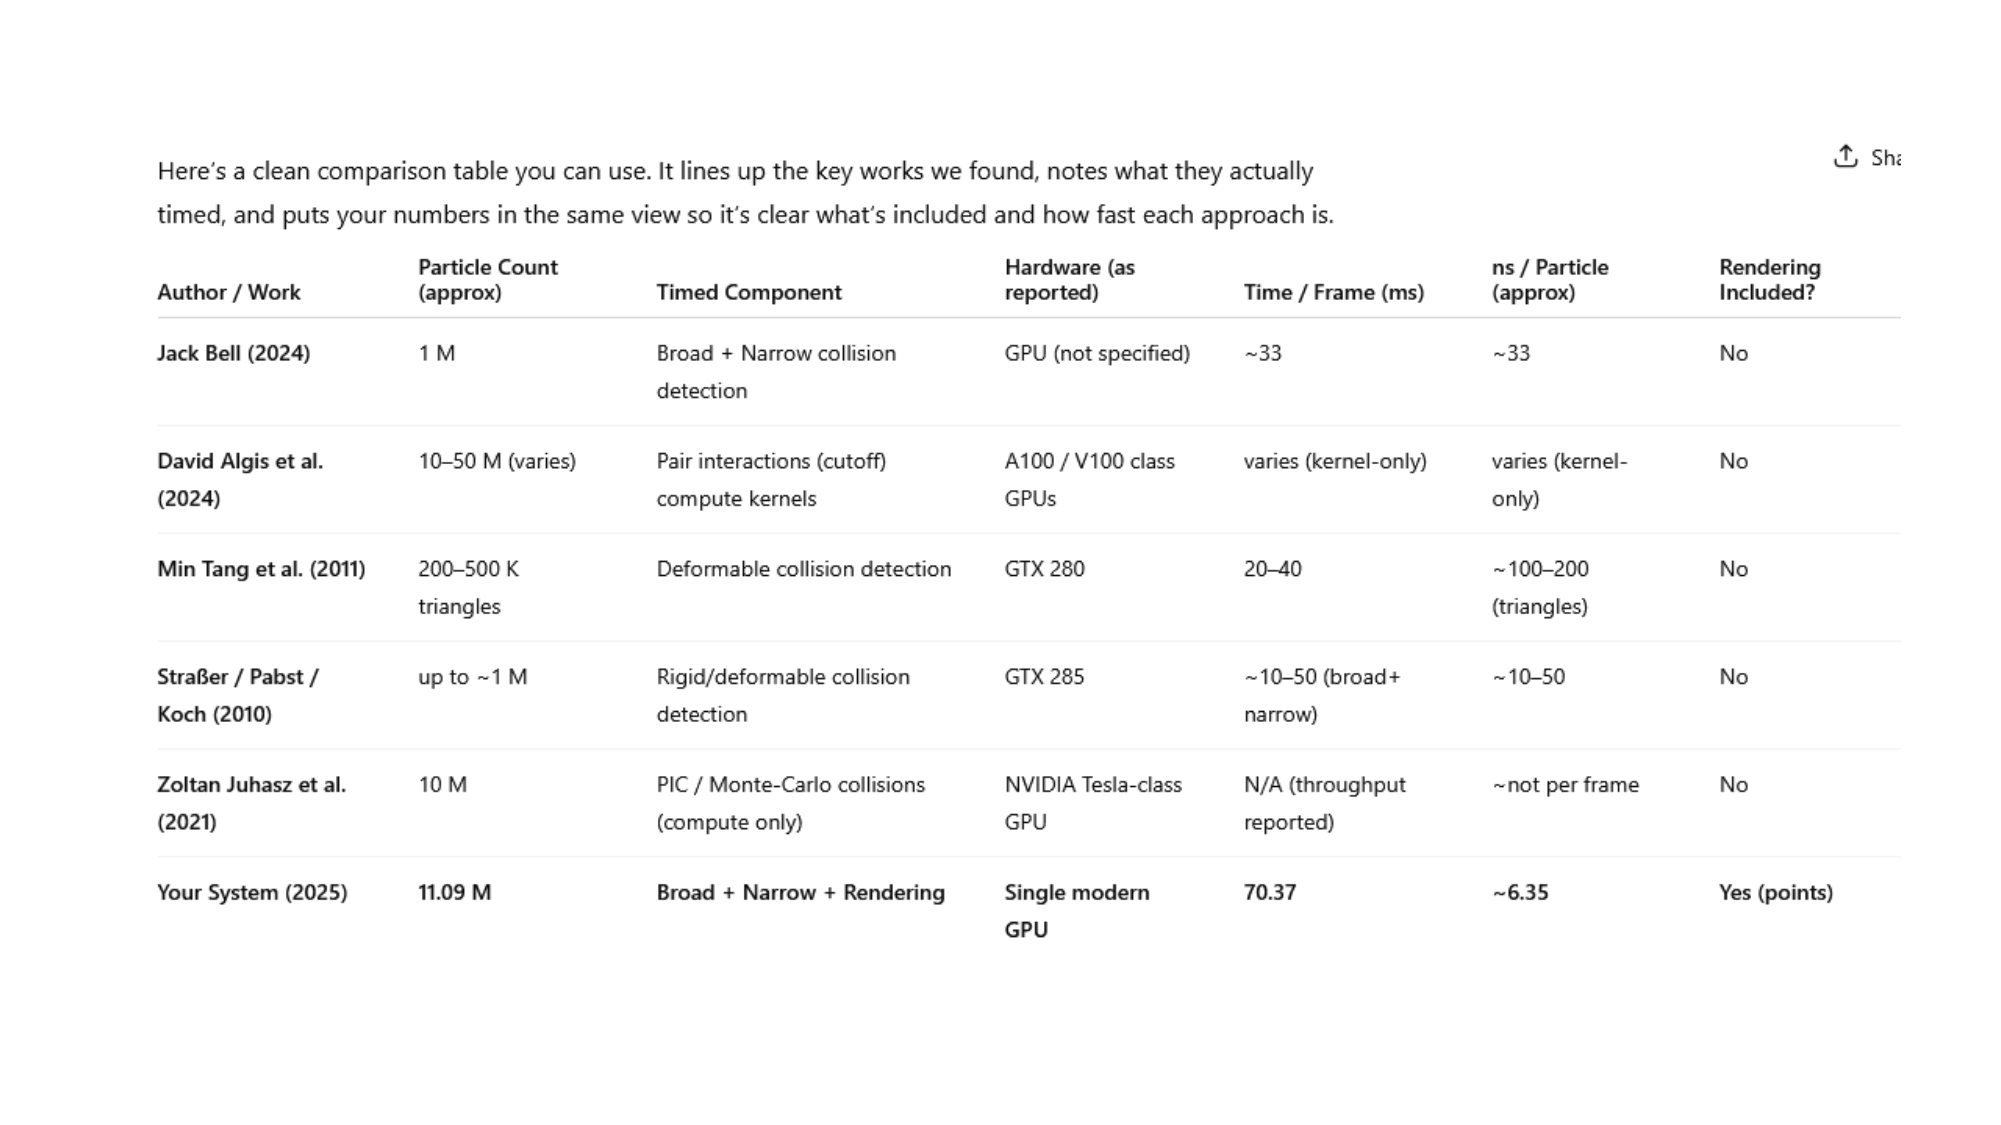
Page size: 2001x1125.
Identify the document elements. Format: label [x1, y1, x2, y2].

picture [98, 127, 1902, 998]
